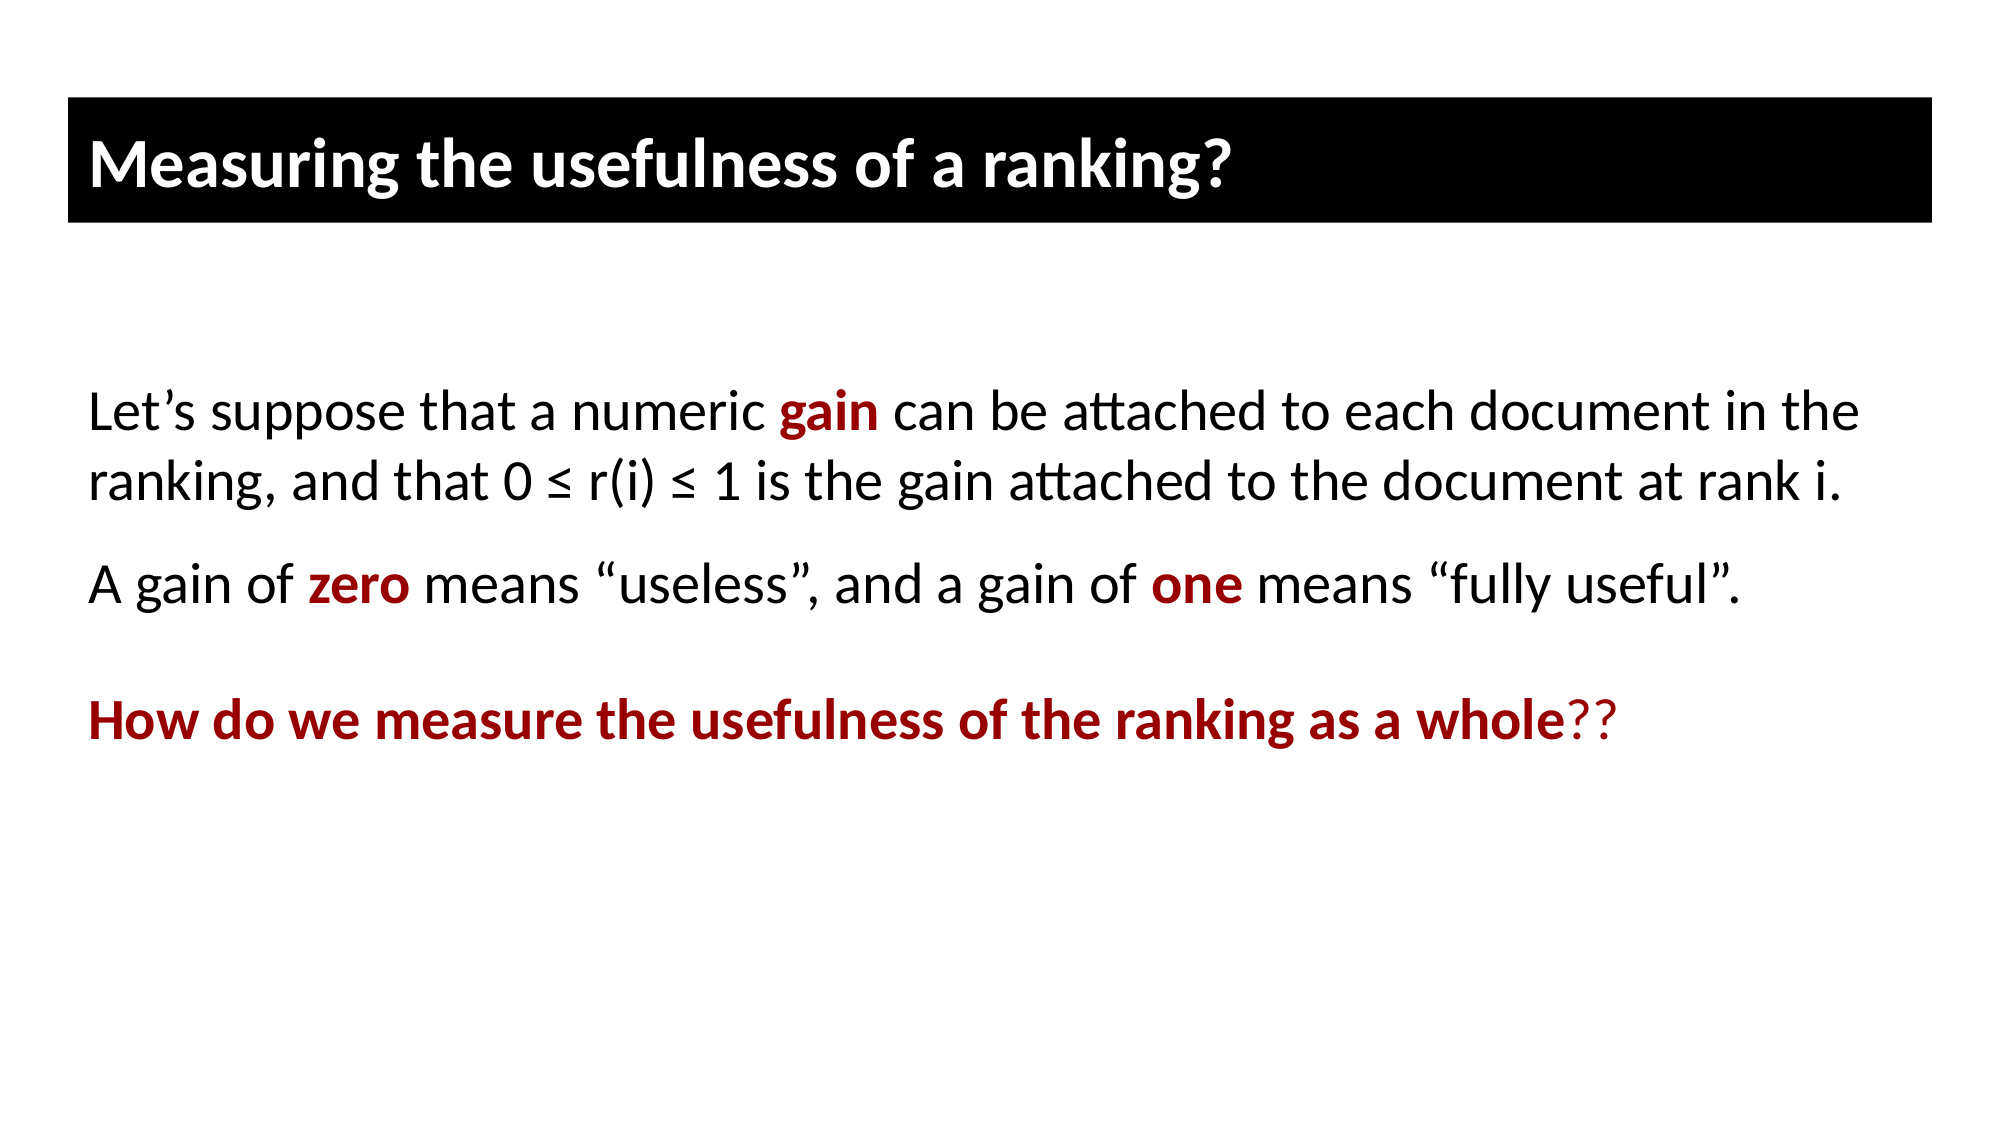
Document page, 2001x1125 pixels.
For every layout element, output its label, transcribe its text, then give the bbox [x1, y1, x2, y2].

list Let’s suppose that a numeric gain can be attached to each document in the ranking, and that 0 ≤ r(i) ≤ 1 is the gain attached to the document at rank i. A gain of zero means “useless”, and a gain of one means “fully useful”. How do we measure the usefulness of the ranking as a whole?? [68, 352, 1932, 828]
title Measuring the usefulness of a ranking? [68, 97, 1932, 223]
